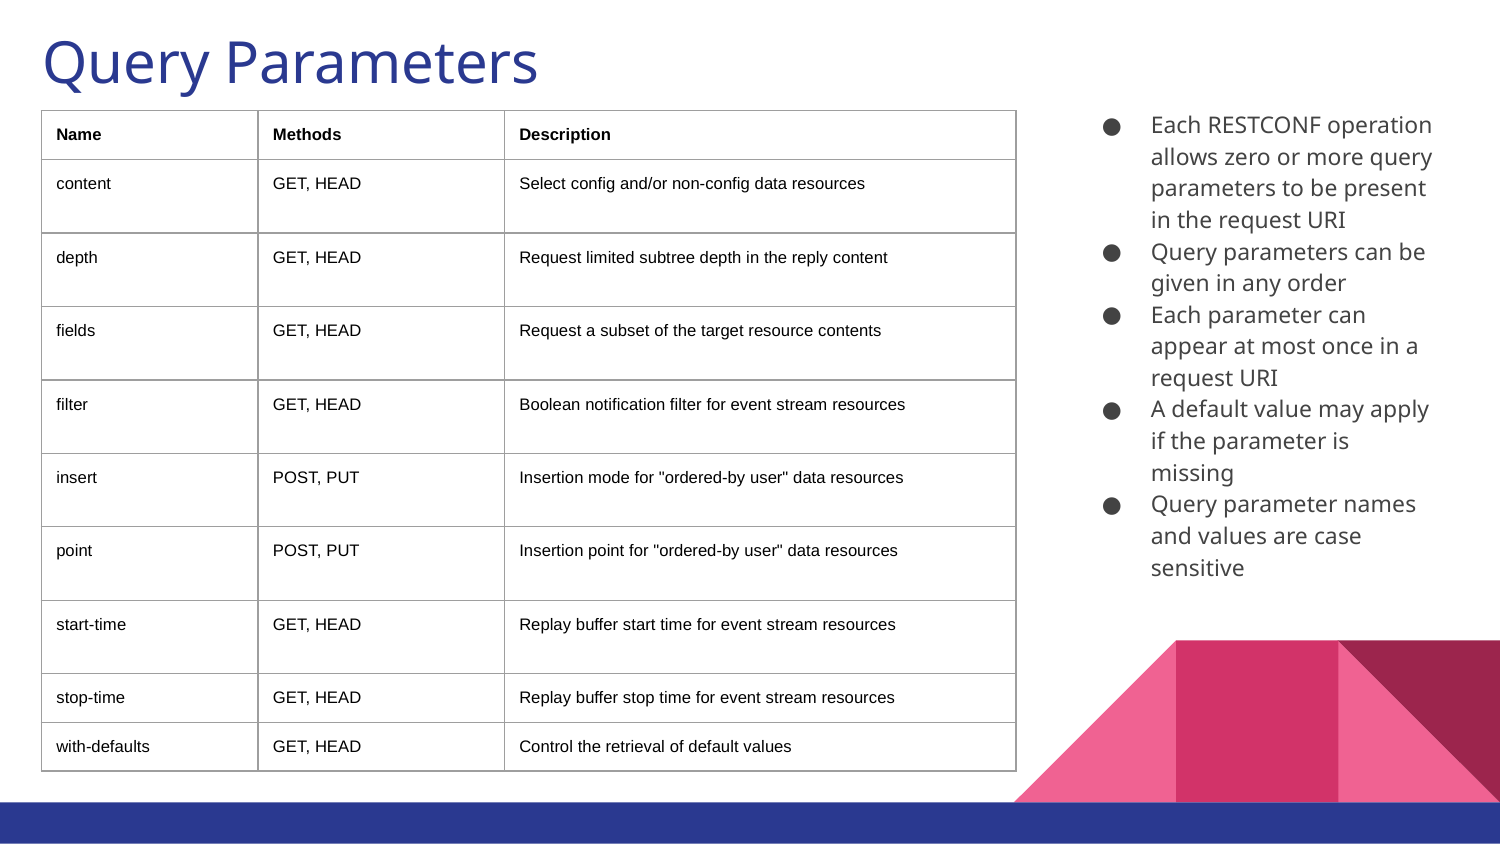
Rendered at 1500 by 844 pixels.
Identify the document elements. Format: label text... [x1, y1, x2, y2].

table_cell Replay buffer start time for event stream resources [505, 601, 1015, 673]
table_cell GET, HEAD [259, 601, 504, 673]
table_cell content [42, 160, 257, 232]
table_cell with-defaults [42, 723, 257, 770]
table_cell Boolean notification filter for event stream resources [505, 381, 1015, 453]
table_cell filter [42, 381, 257, 453]
table_cell Insertion mode for "ordered-by user" data resources [505, 454, 1015, 526]
table_cell insert [42, 454, 257, 526]
table_header Methods [259, 111, 504, 159]
table_cell Control the retrieval of default values [505, 723, 1015, 770]
table_header Description [505, 111, 1015, 159]
table_cell GET, HEAD [259, 160, 504, 232]
title Query Parameters [27, 10, 1426, 111]
table_cell Select config and/or non-config data resources [505, 160, 1015, 232]
table_cell point [42, 527, 257, 600]
table_cell GET, HEAD [259, 234, 504, 306]
table_cell Request a subset of the target resource contents [505, 307, 1015, 379]
table_cell depth [42, 234, 257, 306]
table_cell GET, HEAD [259, 723, 504, 770]
table_cell start-time [42, 601, 257, 673]
table_cell stop-time [42, 674, 257, 722]
table_cell POST, PUT [259, 527, 504, 600]
table_cell Request limited subtree depth in the reply content [505, 234, 1015, 306]
list Each RESTCONF operation allows zero or more query parameters to be present in the request URI Query parameters can be given in any order Each parameter can appear at most once in a request URI A default value may apply if the parameter is missing Query parameter names and values are case sensitive [1060, 91, 1449, 750]
table_header Name [42, 111, 257, 159]
table_cell fields [42, 307, 257, 379]
table_cell POST, PUT [259, 454, 504, 526]
table_cell Insertion point for "ordered-by user" data resources [505, 527, 1015, 600]
table_cell GET, HEAD [259, 674, 504, 722]
table_cell Replay buffer stop time for event stream resources [505, 674, 1015, 722]
table_cell GET, HEAD [259, 381, 504, 453]
table_cell GET, HEAD [259, 307, 504, 379]
